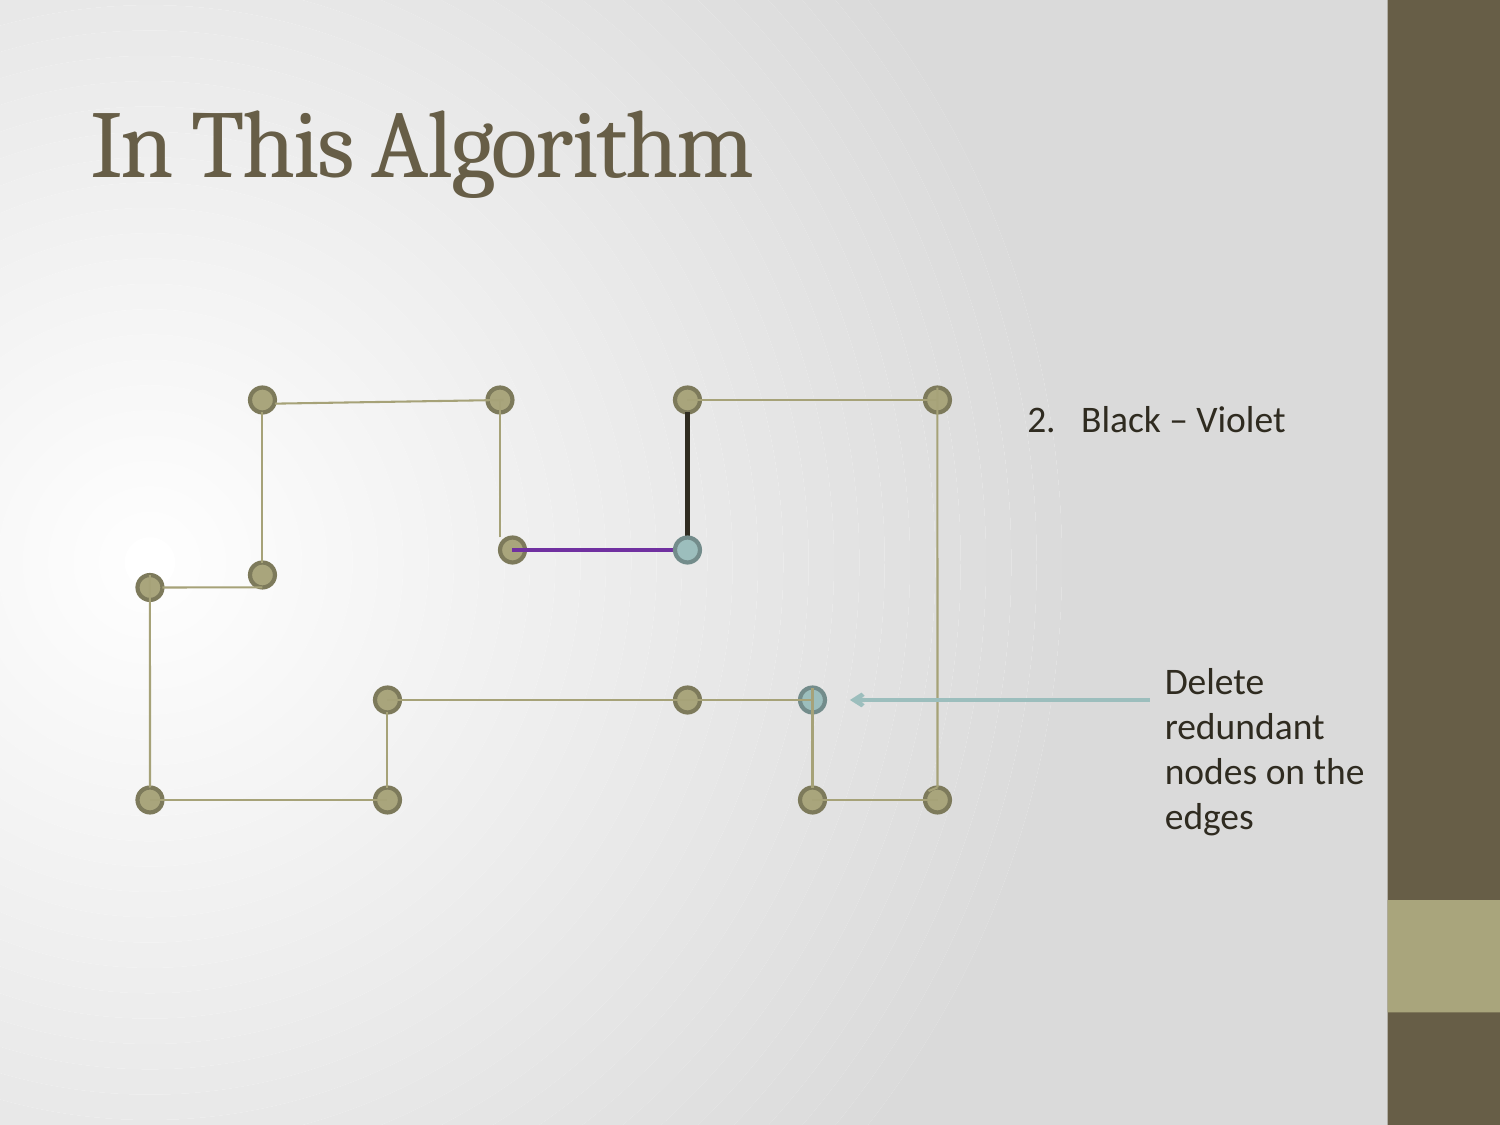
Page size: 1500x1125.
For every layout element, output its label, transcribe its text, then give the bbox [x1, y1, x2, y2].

text_box [949, 391, 953, 409]
text_box [372, 685, 400, 715]
text_box Delete redundant nodes on the edges [1149, 649, 1425, 845]
text_box [674, 707, 701, 715]
text_box [675, 535, 684, 542]
text_box [800, 685, 813, 692]
text_box [247, 385, 276, 415]
text_box [797, 785, 826, 815]
text_box [135, 572, 150, 602]
text_box [925, 385, 938, 392]
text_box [274, 399, 498, 405]
text_box [924, 789, 953, 815]
title In This Algorithm [75, 45, 1325, 233]
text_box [928, 786, 938, 792]
text_box [672, 385, 700, 415]
text_box 2. Black – Violet [1012, 387, 1450, 493]
text_box [135, 785, 163, 815]
text_box [247, 560, 278, 588]
text_box [675, 685, 700, 692]
text_box [674, 557, 689, 565]
text_box [824, 691, 828, 709]
text_box [799, 707, 809, 715]
text_box [374, 785, 403, 815]
text_box [924, 407, 934, 415]
text_box [497, 535, 526, 565]
text_box [487, 385, 515, 404]
